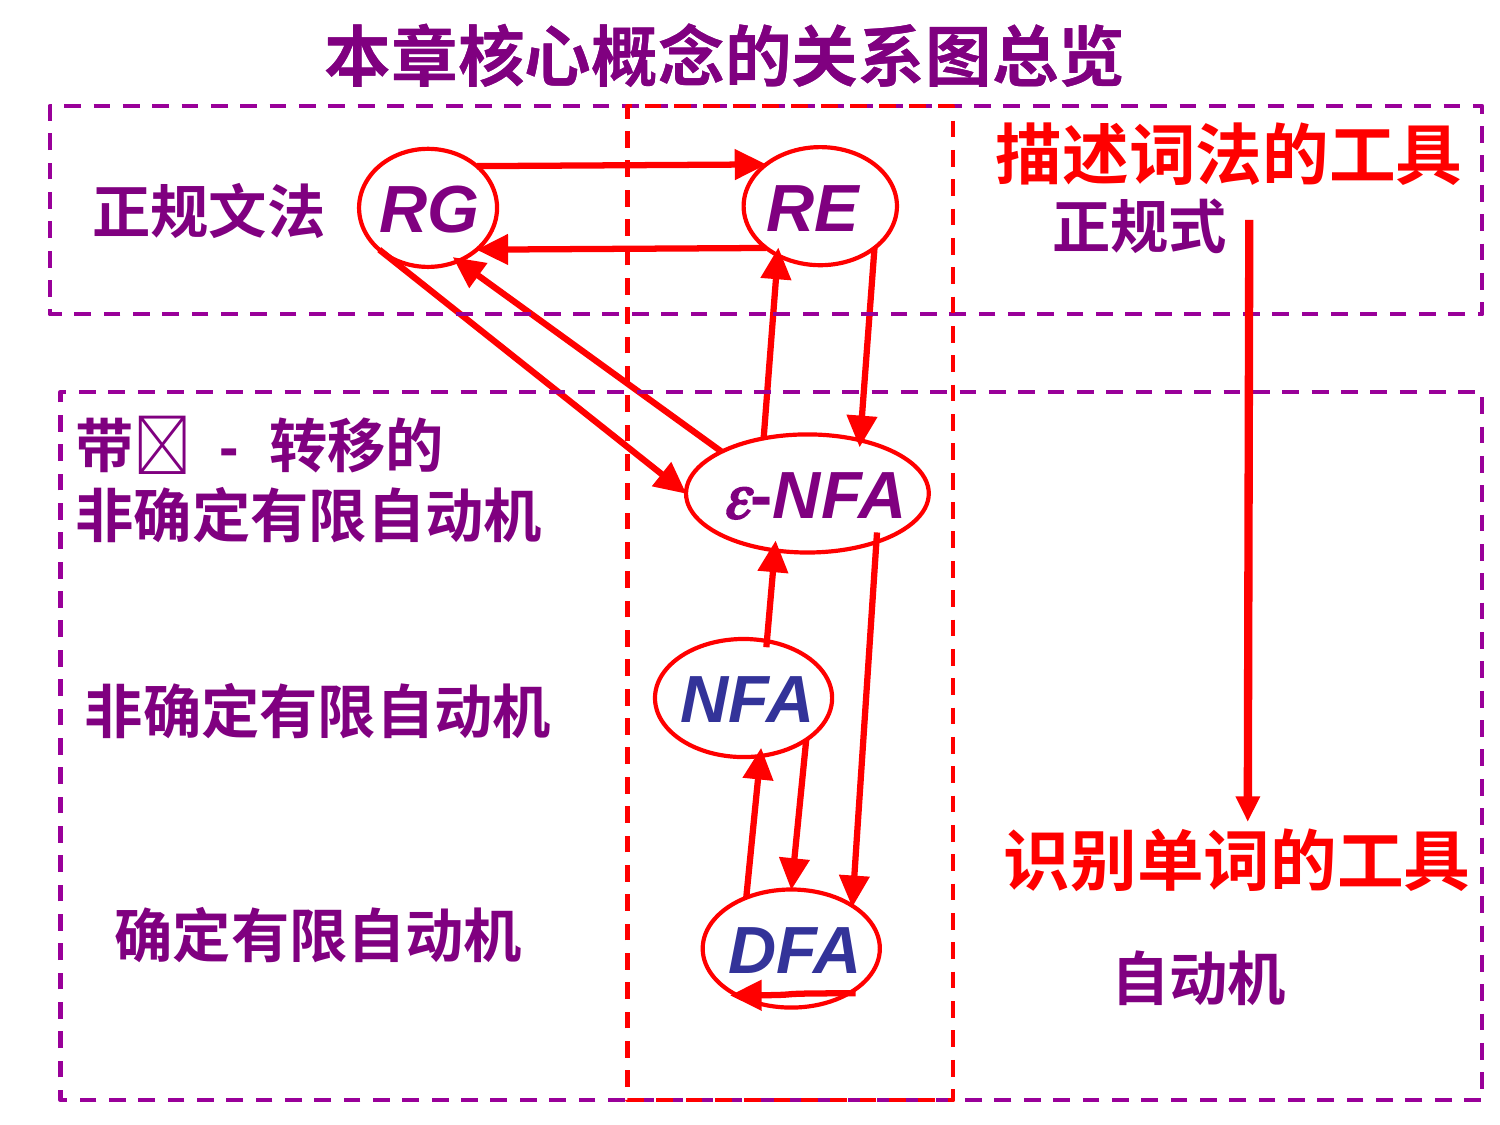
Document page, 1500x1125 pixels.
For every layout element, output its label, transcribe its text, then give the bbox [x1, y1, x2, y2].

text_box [791, 931, 795, 1058]
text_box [766, 540, 776, 648]
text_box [859, 247, 875, 448]
text_box  [788, 935, 797, 1061]
text_box [60, 391, 627, 1101]
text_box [690, 256, 722, 452]
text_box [852, 532, 878, 908]
text_box [627, 106, 954, 1101]
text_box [378, 249, 687, 494]
text_box 非确定有限自动机 [70, 667, 575, 753]
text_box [791, 739, 807, 890]
text_box  [627, 167, 767, 174]
text_box  [691, 251, 781, 444]
text_box 正规式 [1037, 182, 1296, 268]
text_box 带 - 转移的 非确定有限自动机 [61, 402, 589, 557]
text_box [745, 747, 762, 899]
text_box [763, 247, 779, 439]
text_box  [476, 167, 627, 174]
text_box 识别单词的工具 [988, 810, 1500, 906]
text_box 本章核心概念的关系图总览 [309, 7, 1141, 102]
text_box 自动机 [1096, 934, 1500, 1020]
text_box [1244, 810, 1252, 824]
text_box [954, 391, 1483, 1101]
text_box 确定有限自动机 [99, 892, 546, 977]
text_box 正规文法 [77, 168, 394, 253]
text_box 描述词法的工具 [49, 105, 1483, 315]
